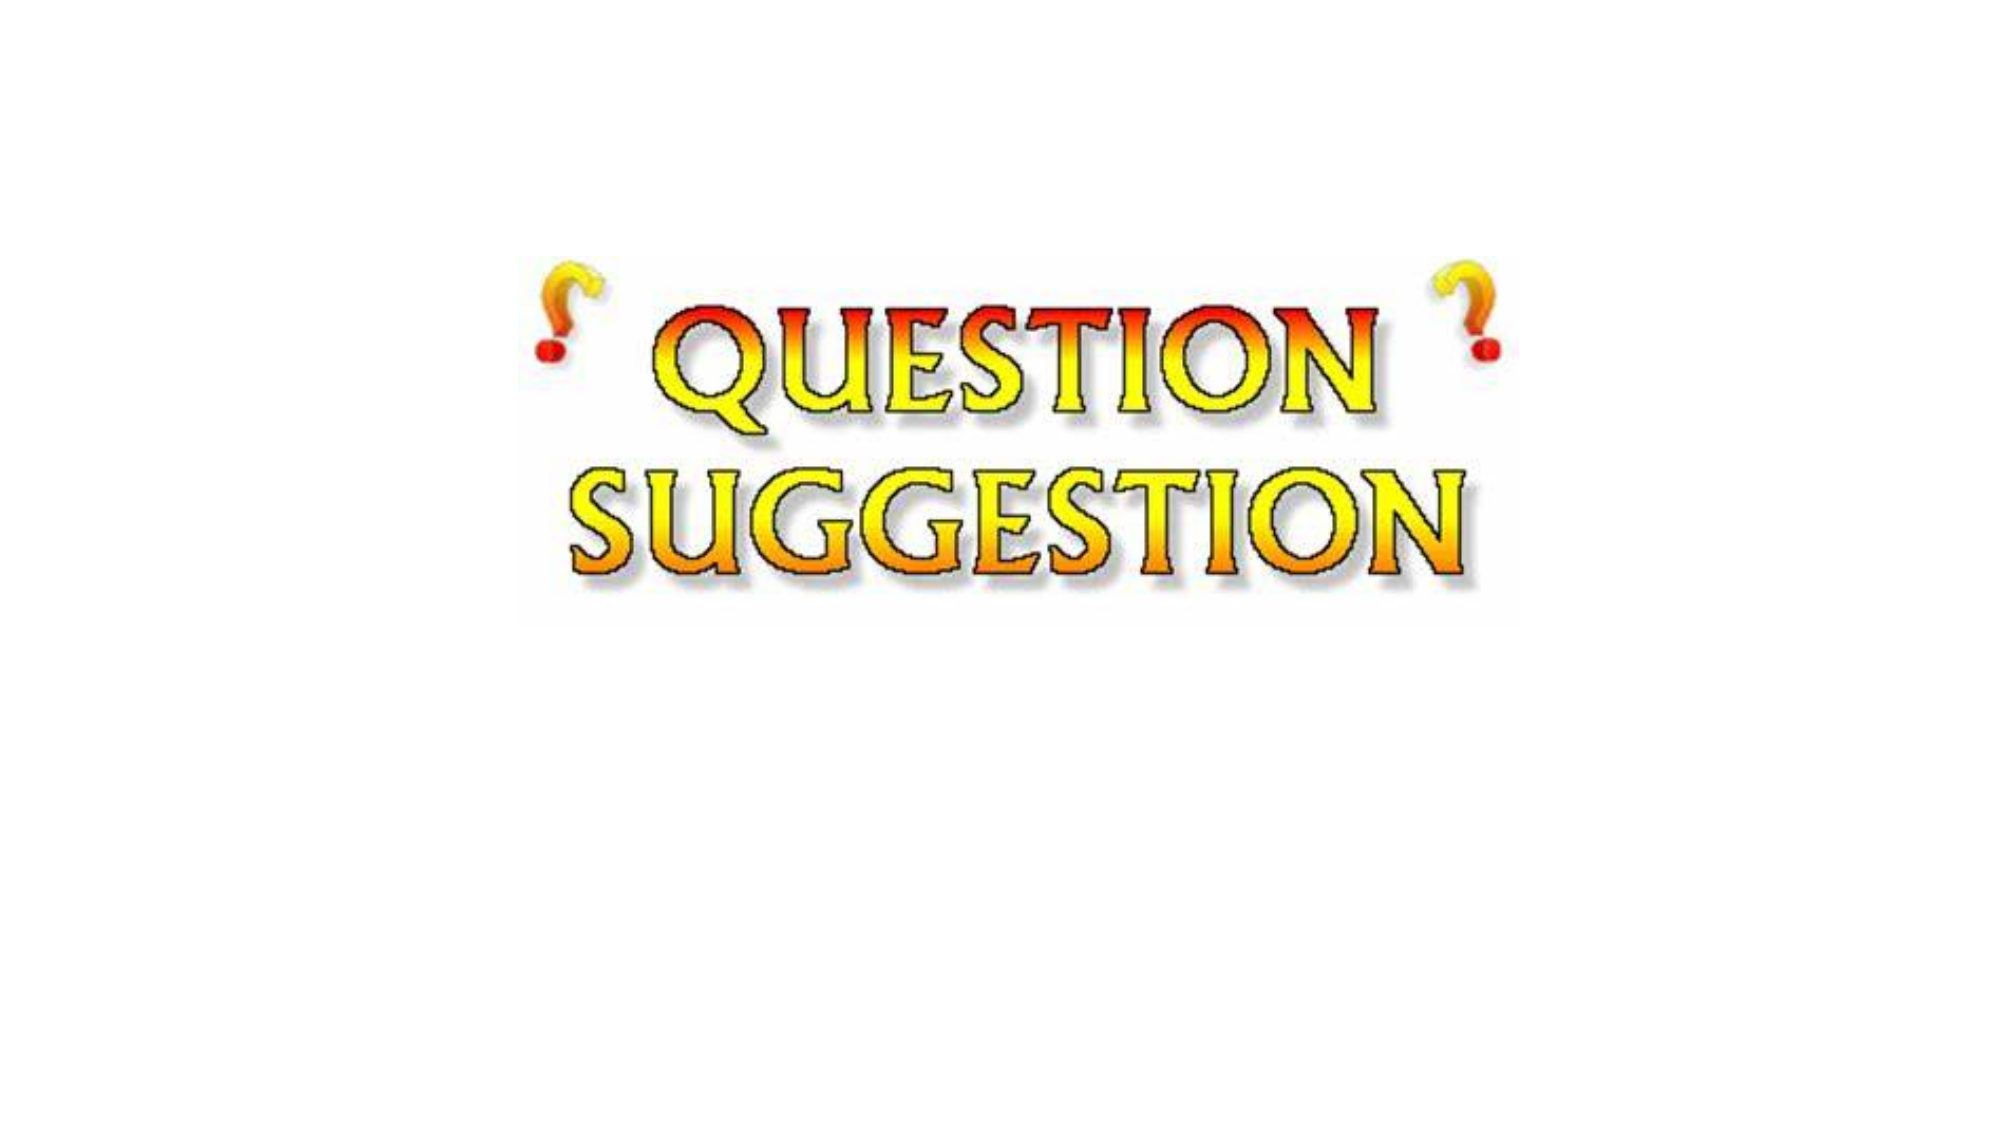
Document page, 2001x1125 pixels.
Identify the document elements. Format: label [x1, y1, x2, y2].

picture [518, 256, 1519, 630]
